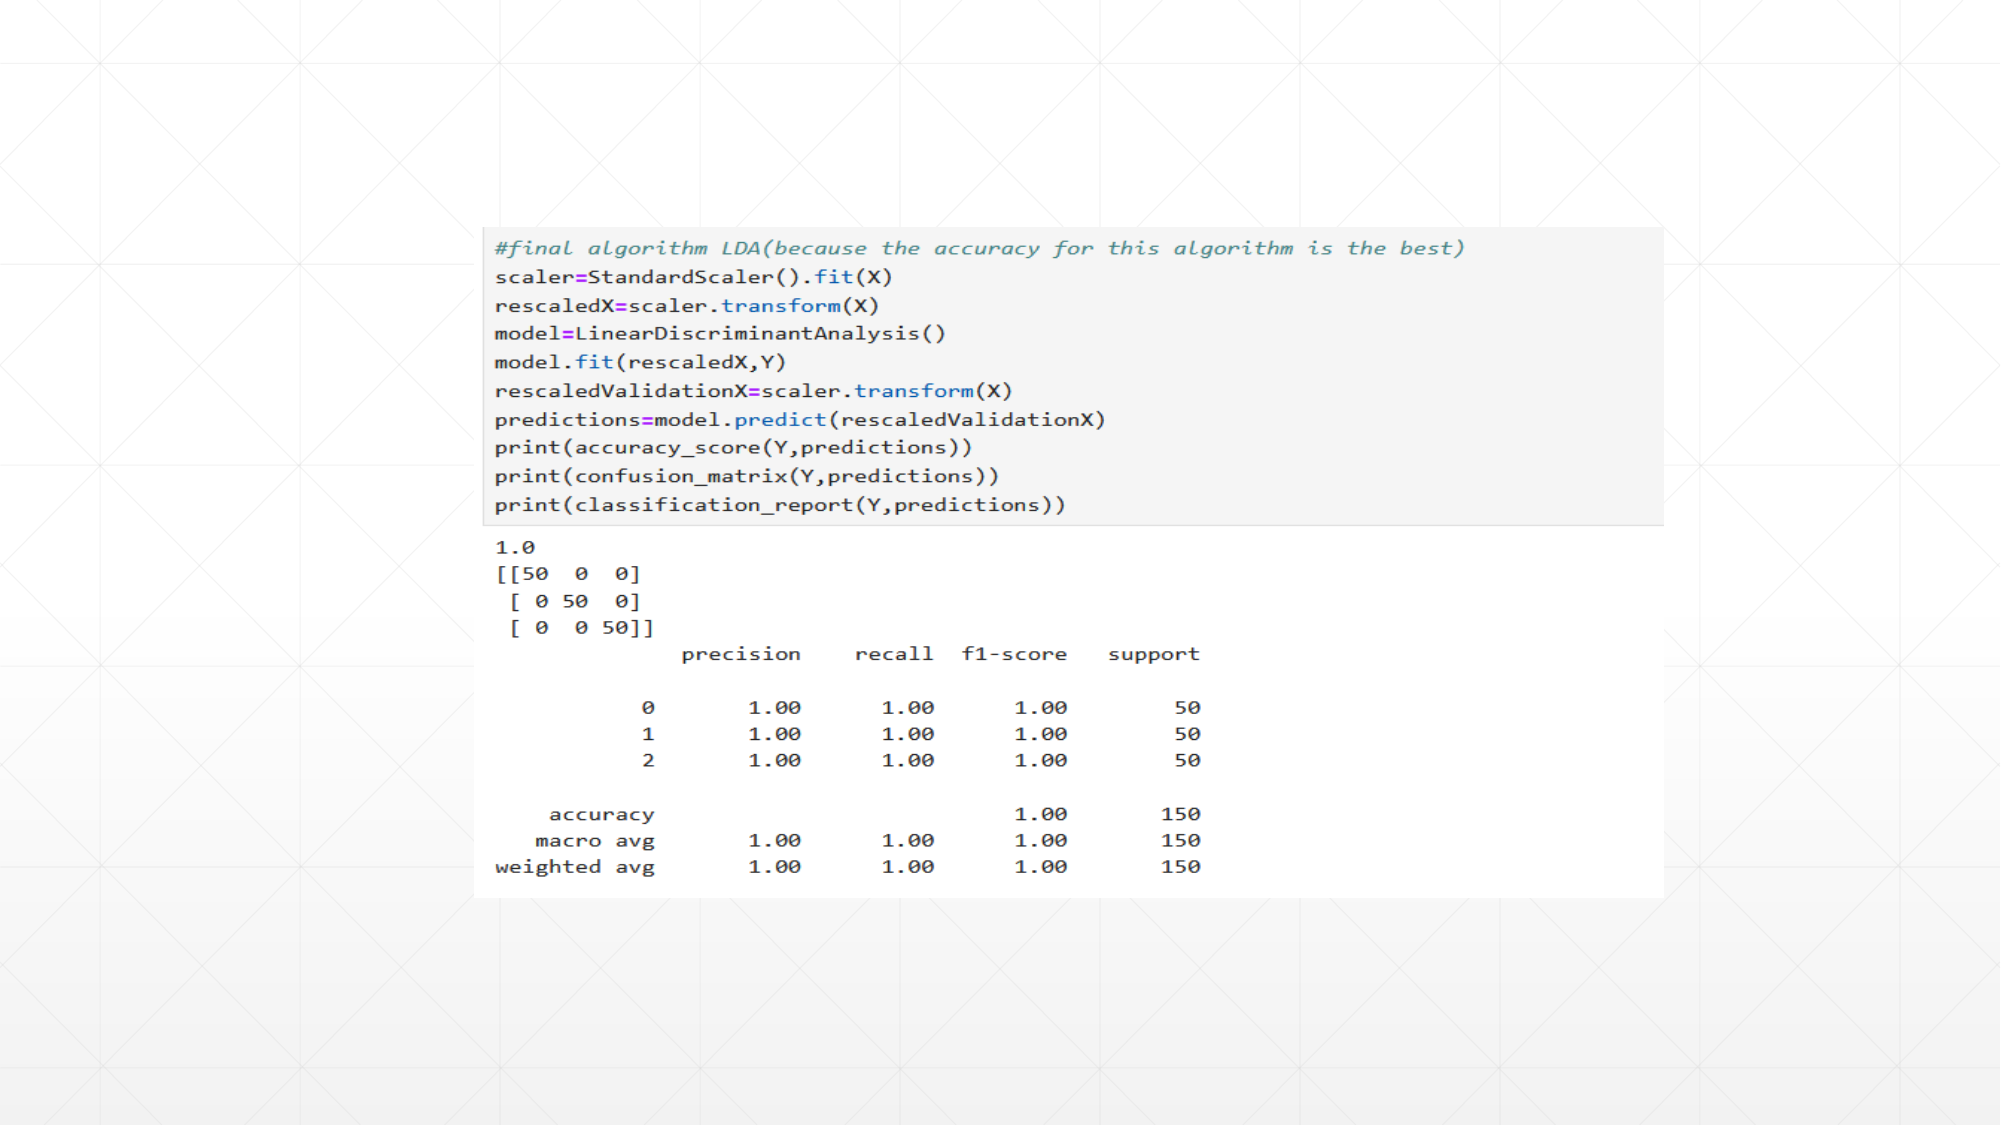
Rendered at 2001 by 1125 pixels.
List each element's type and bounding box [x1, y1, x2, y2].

picture [474, 227, 1664, 898]
